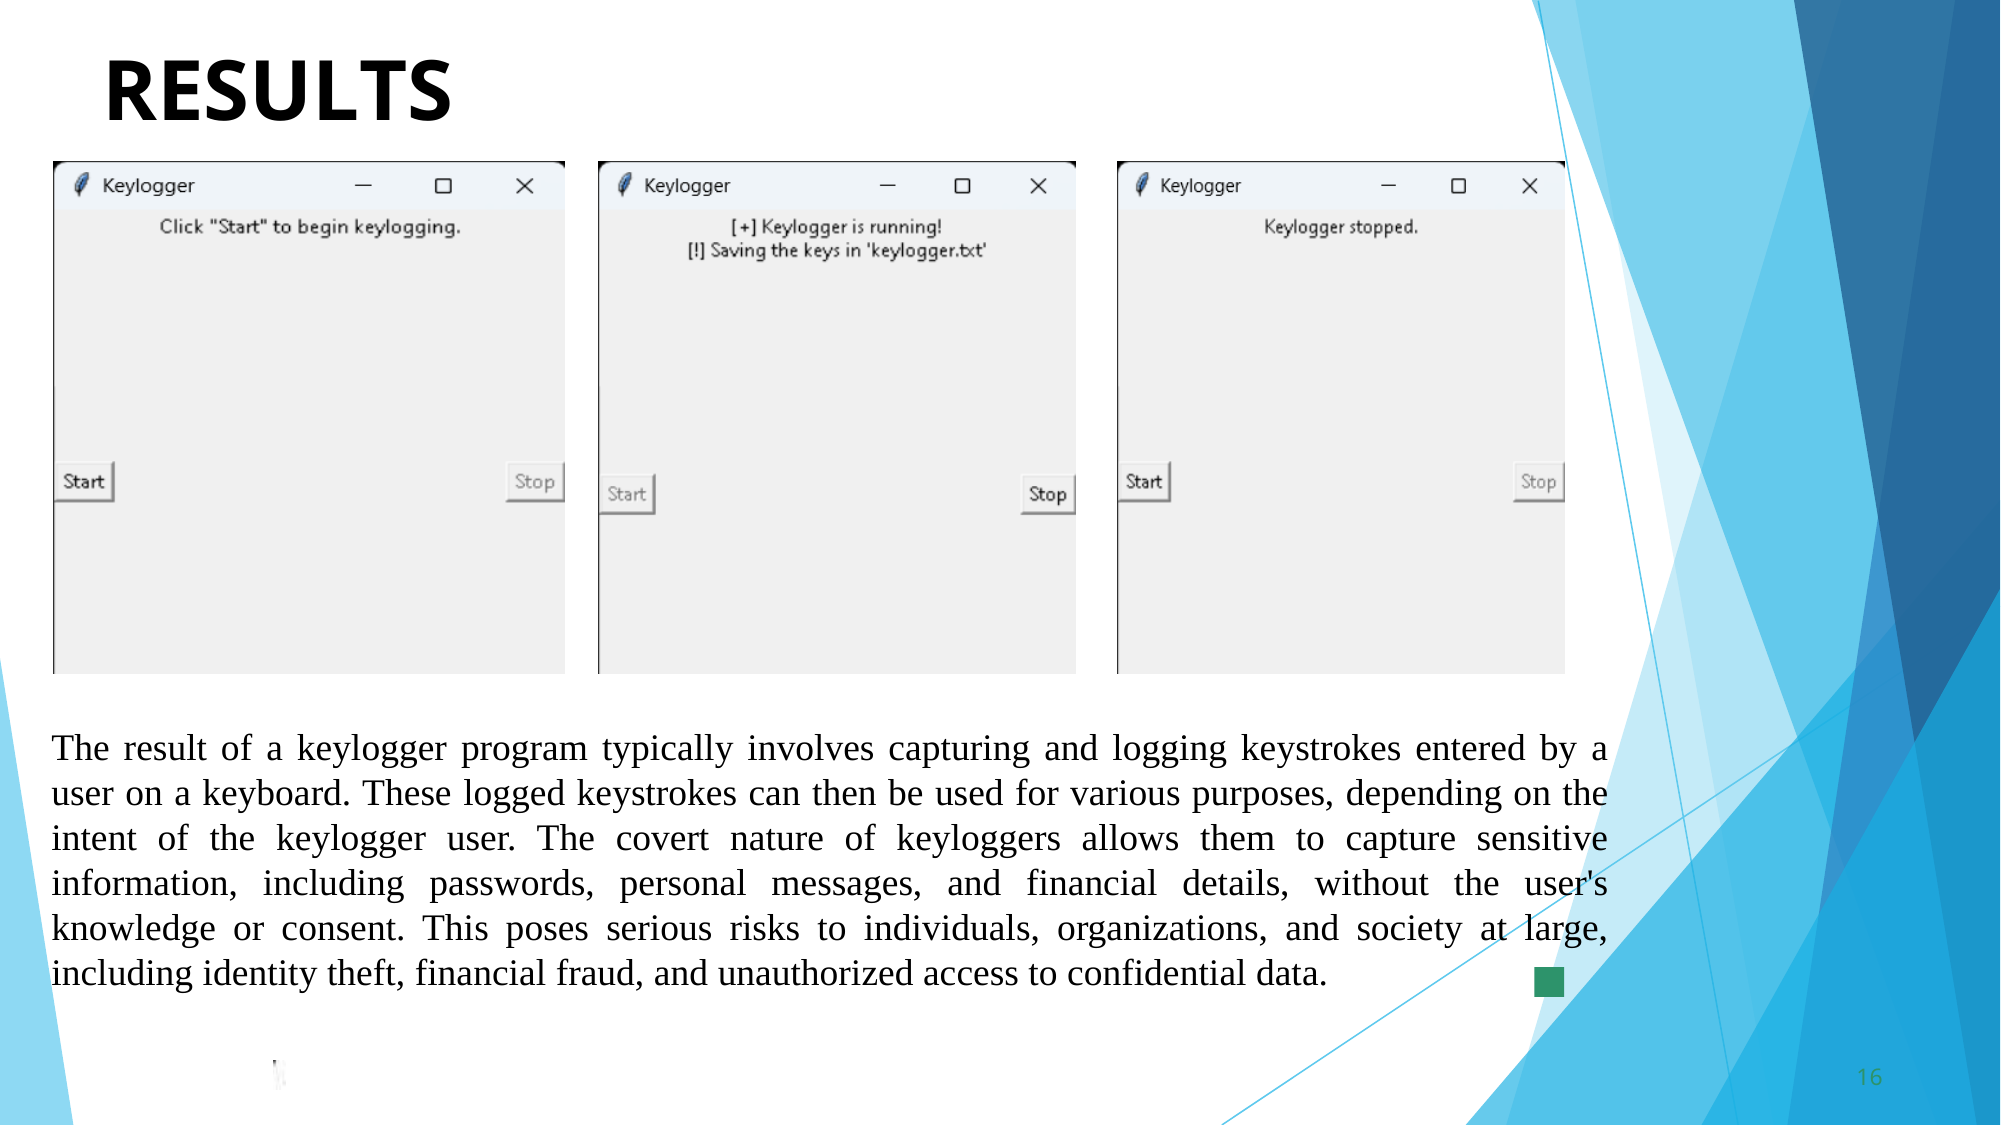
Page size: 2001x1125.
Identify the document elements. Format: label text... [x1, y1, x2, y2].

text_box 16 [1849, 1061, 1888, 1095]
text_box The result of a keylogger program typically involves capturing and logging keystrokes entered by a user on a keyboard. These logged keystrokes can then be used for various purposes, depending on the intent of the keylogger user. The covert nature of keyloggers allows them to capture sensitive information, including passwords, personal messages, and financial details, without the user's knowledge or consent. This poses serious risks to individuals, organizations, and society at large, including identity theft, financial fraud, and unauthorized access to confidential data. [36, 715, 1625, 1001]
picture [273, 1060, 287, 1091]
picture [52, 160, 565, 674]
title RESULTS [99, 34, 500, 159]
picture [1117, 161, 1565, 674]
picture [597, 160, 1076, 674]
